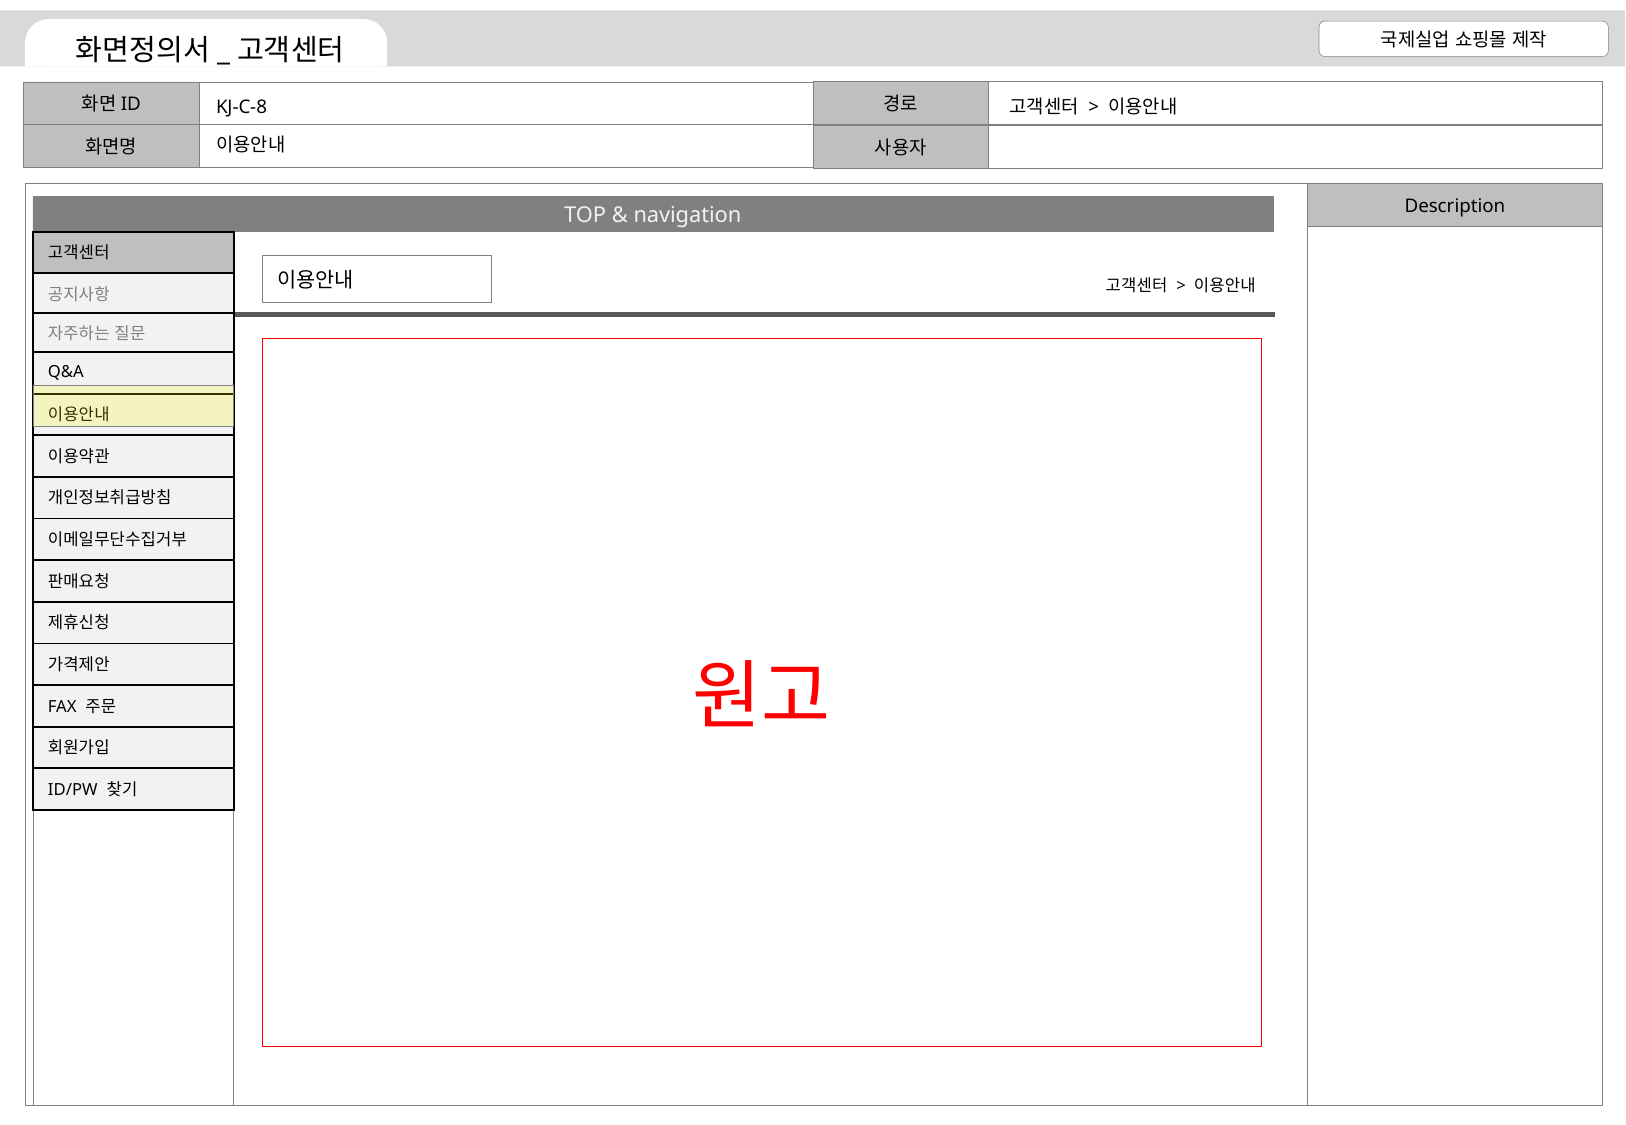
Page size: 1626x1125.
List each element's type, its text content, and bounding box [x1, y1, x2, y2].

text_box KJ-C-8 [201, 87, 282, 125]
text_box 이용안내 [201, 125, 301, 163]
text_box 고객센터 > 이용안내 [994, 87, 1193, 125]
text_box 원고 [261, 336, 1263, 1049]
text_box [1307, 230, 1606, 1108]
text_box 이용안내 [261, 253, 493, 305]
text_box [31, 383, 236, 429]
text_box 고객센터 > 이용안내 [1090, 267, 1271, 303]
